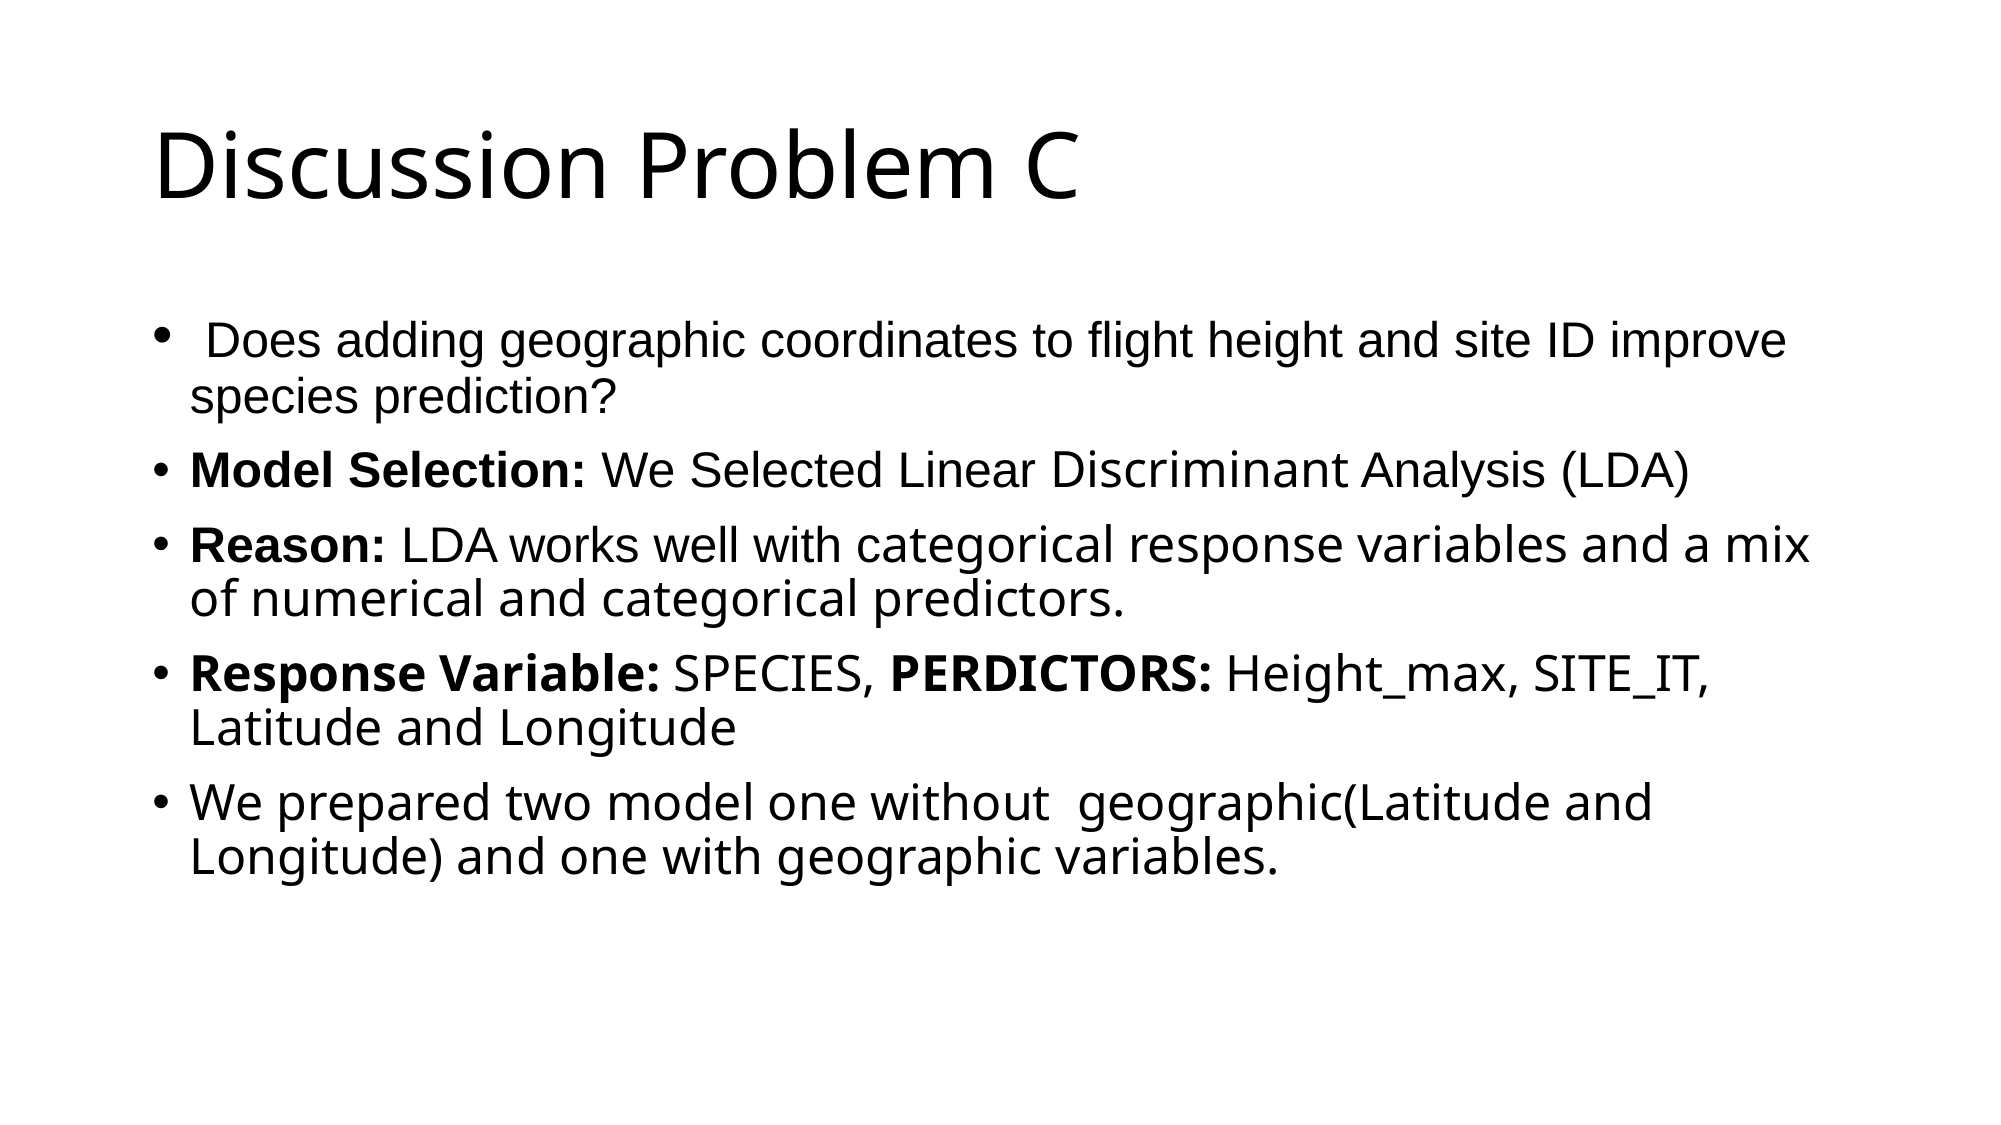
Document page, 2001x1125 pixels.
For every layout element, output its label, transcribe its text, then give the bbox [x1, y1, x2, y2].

title Discussion Problem C [137, 59, 1863, 278]
list Does adding geographic coordinates to flight height and site ID improve species prediction? Model Selection: We Selected Linear Discriminant Analysis (LDA) Reason: LDA works well with categorical response variables and a mix of numerical and categorical predictors. Response Variable: SPECIES, PERDICTORS: Height_max, SITE_IT, Latitude and Longitude We prepared two model one without geographic(Latitude and Longitude) and one with geographic variables. [137, 299, 1863, 1014]
